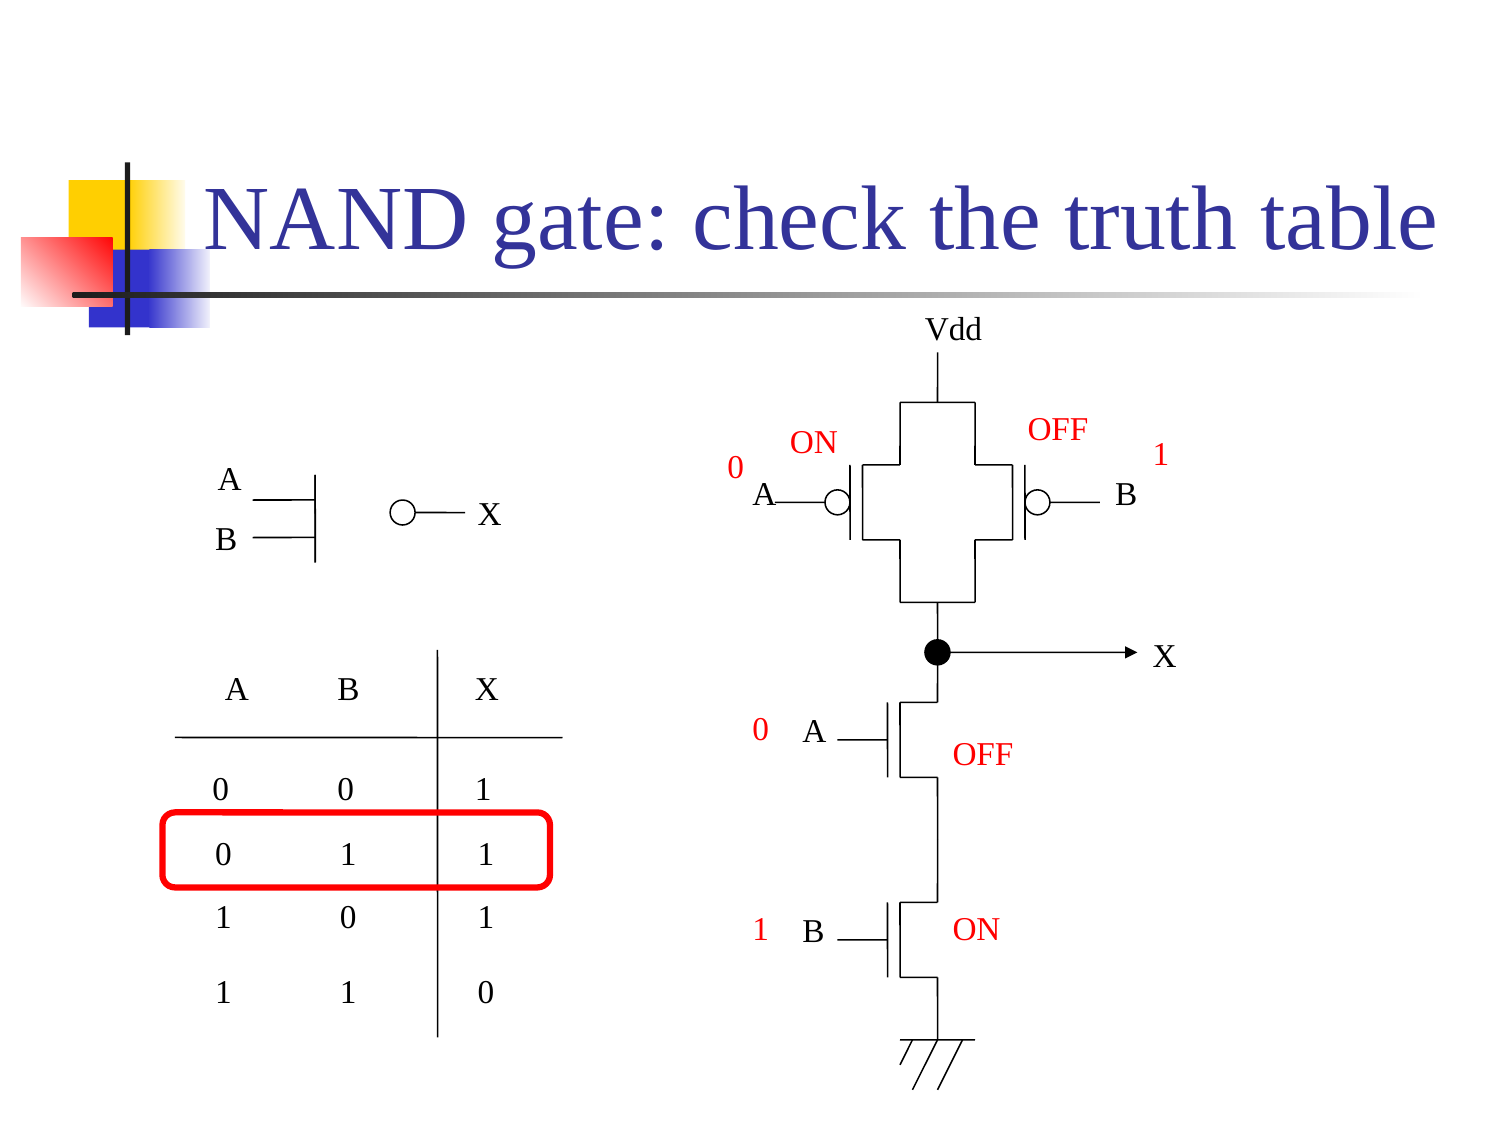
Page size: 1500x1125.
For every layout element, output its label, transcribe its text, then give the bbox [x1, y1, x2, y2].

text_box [737, 299, 1192, 1090]
title NAND gate: check the truth table [188, 35, 1468, 275]
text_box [199, 449, 517, 566]
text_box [174, 649, 563, 1038]
text_box 0 [712, 437, 737, 493]
text_box [162, 812, 174, 888]
